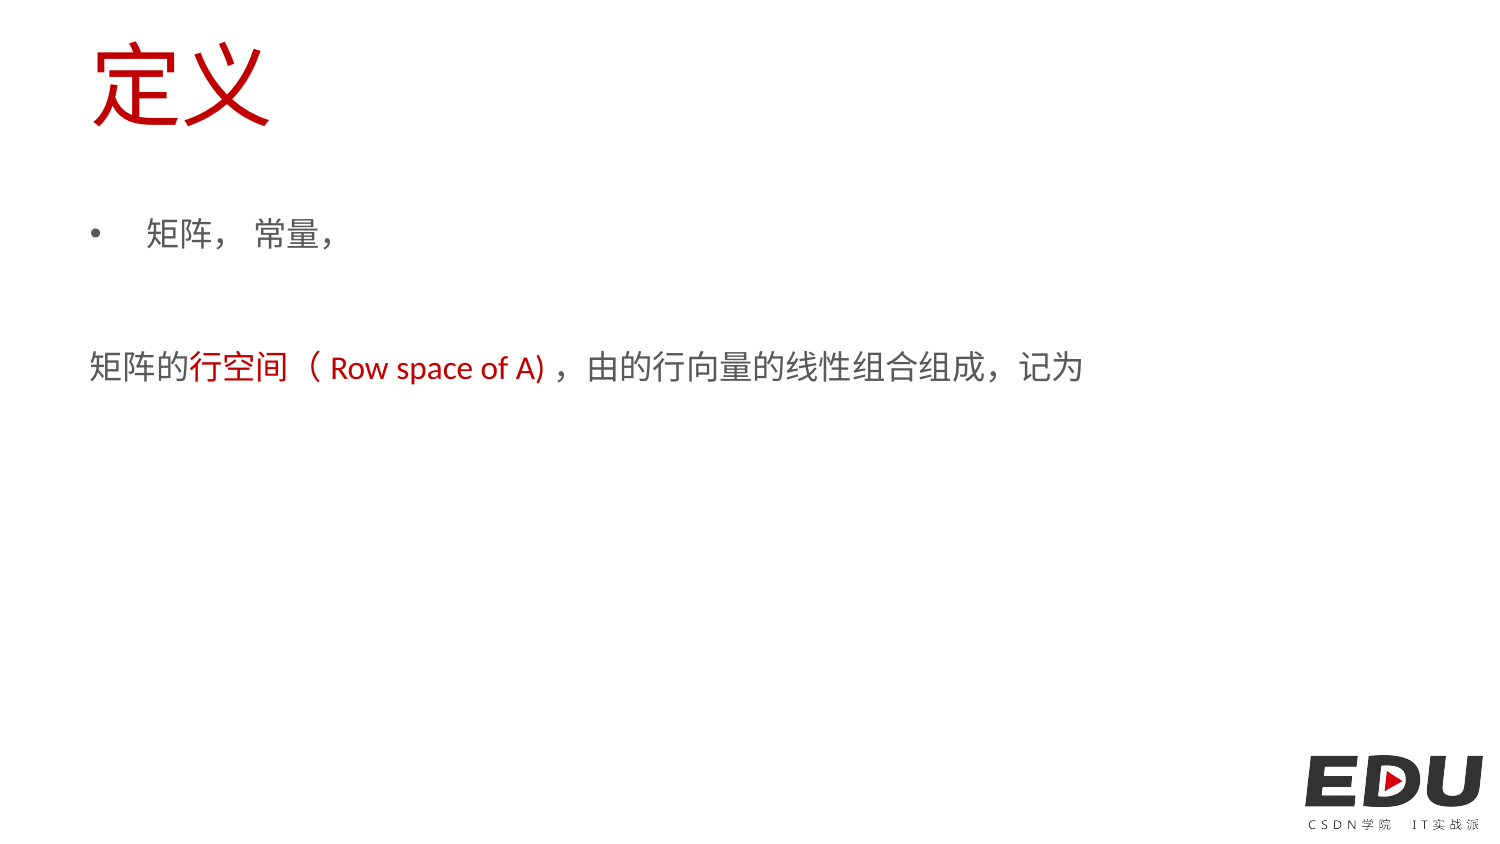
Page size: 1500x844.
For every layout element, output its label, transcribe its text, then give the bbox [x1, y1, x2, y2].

title 定义 [75, 20, 1425, 137]
picture [1305, 755, 1483, 830]
